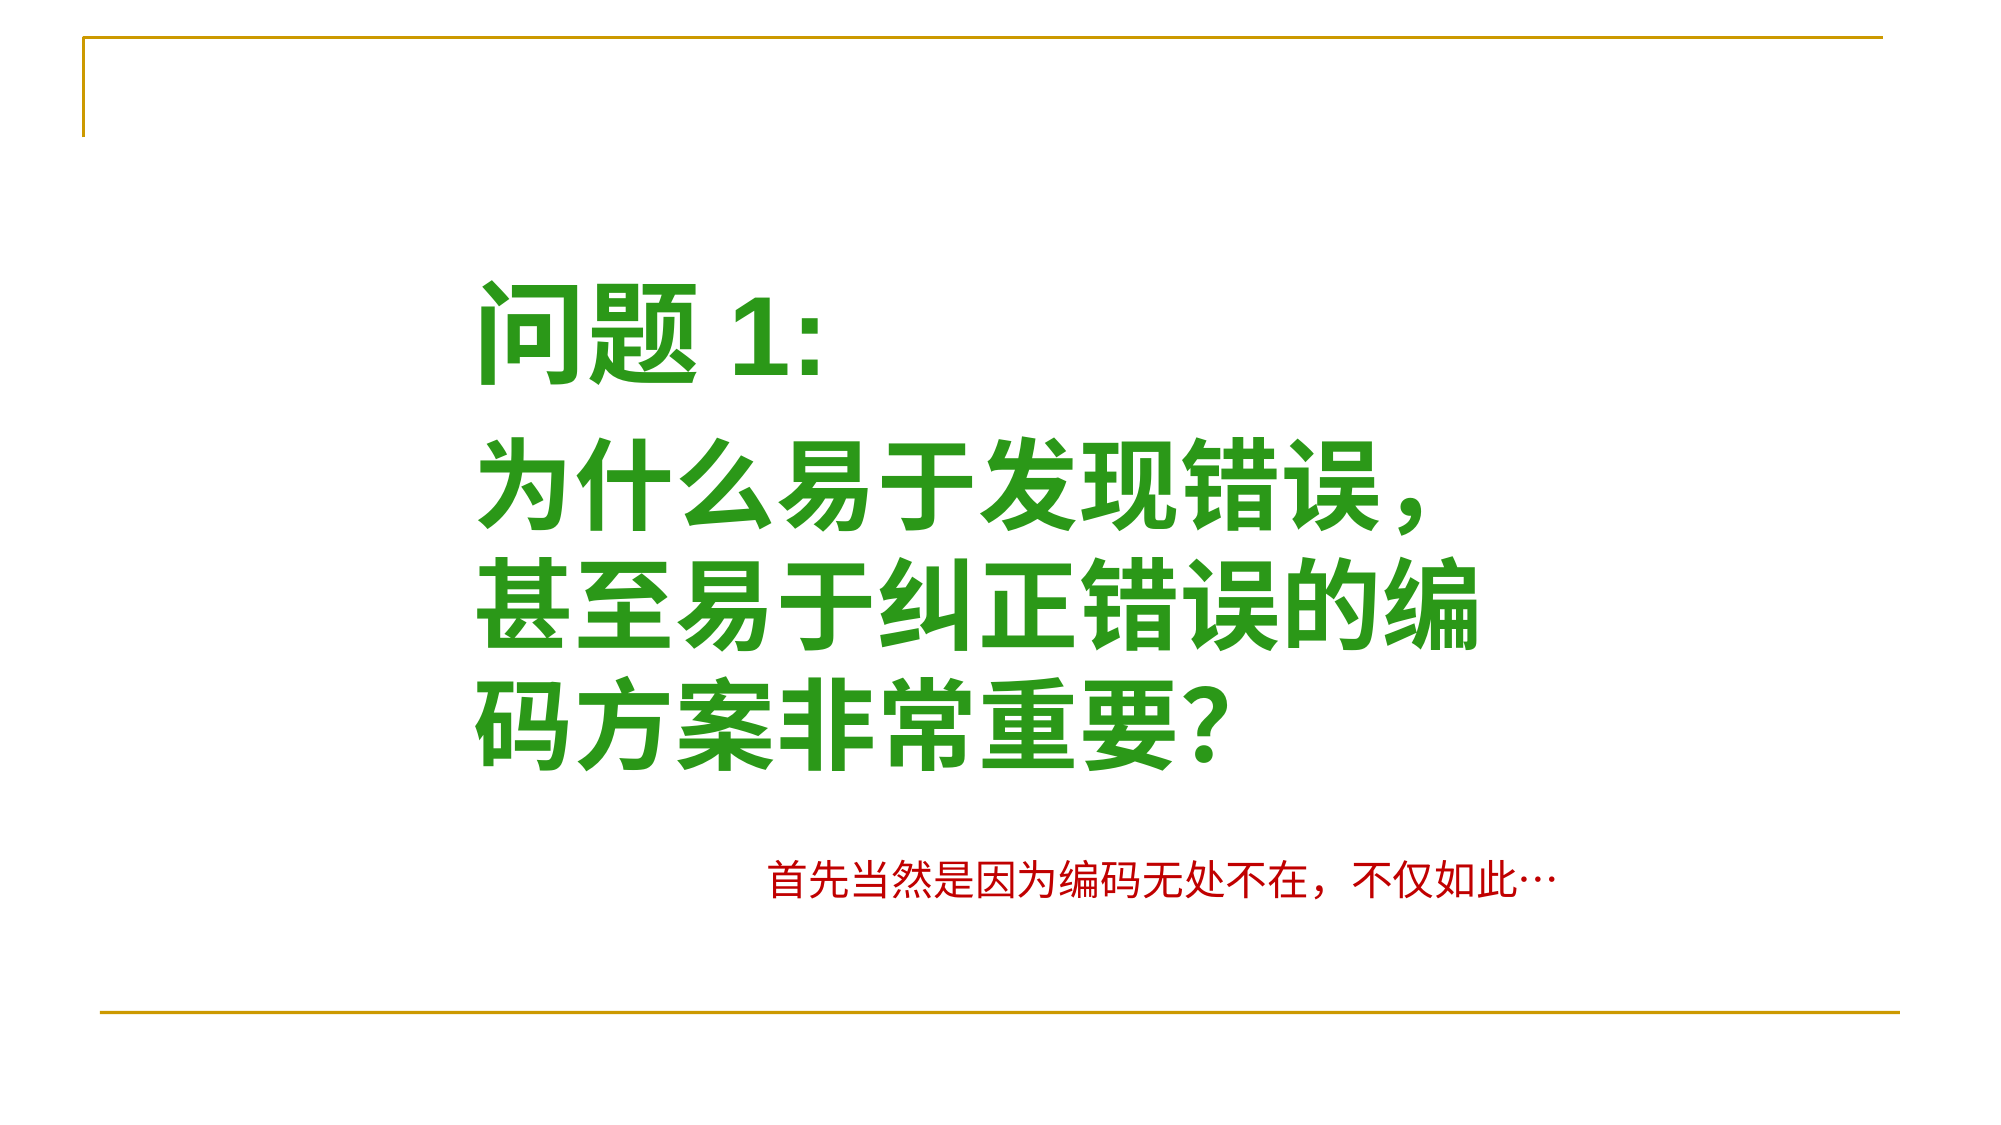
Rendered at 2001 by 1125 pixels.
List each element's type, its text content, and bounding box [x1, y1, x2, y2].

text_box 首先当然是因为编码无处不在，不仅如此… [751, 846, 1603, 911]
text_box 问题1: 为什么易于发现错误，甚至易于纠正错误的编码方案非常重要？ [459, 255, 1582, 790]
